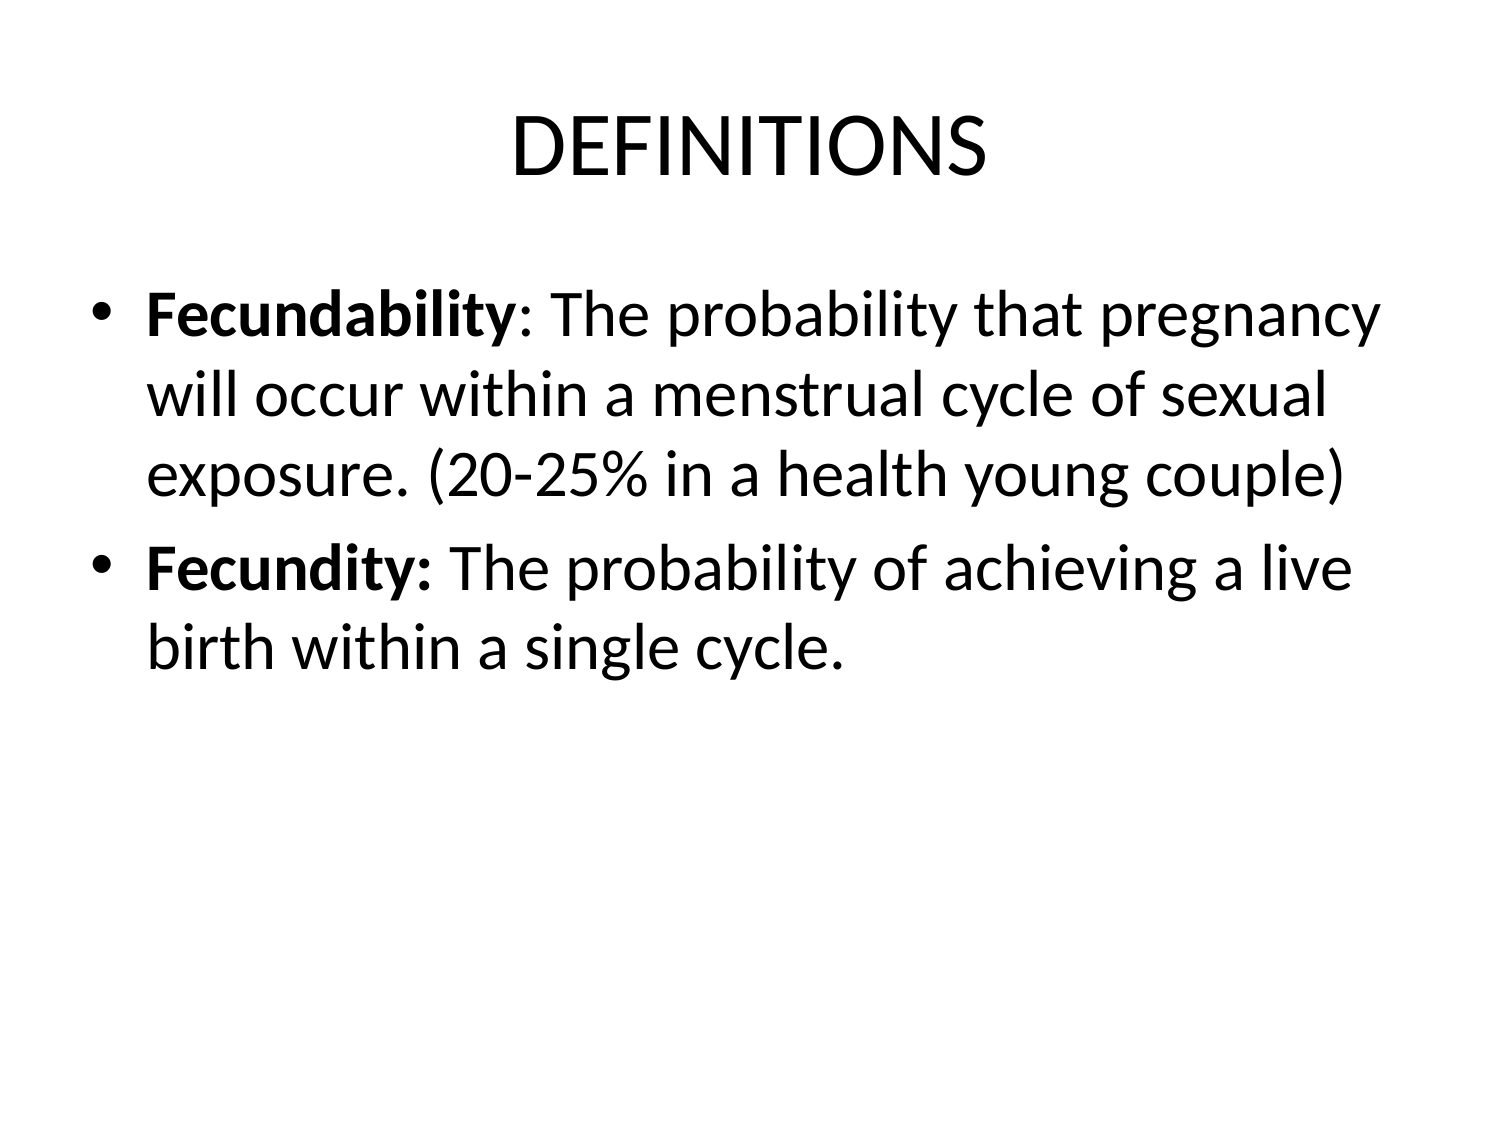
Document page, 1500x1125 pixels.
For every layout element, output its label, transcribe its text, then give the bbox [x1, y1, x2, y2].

title DEFINITIONS [75, 45, 1425, 233]
list Fecundability: The probability that pregnancy will occur within a menstrual cycle of sexual exposure. (20-25% in a health young couple) Fecundity: The probability of achieving a live birth within a single cycle. [75, 262, 1425, 1005]
